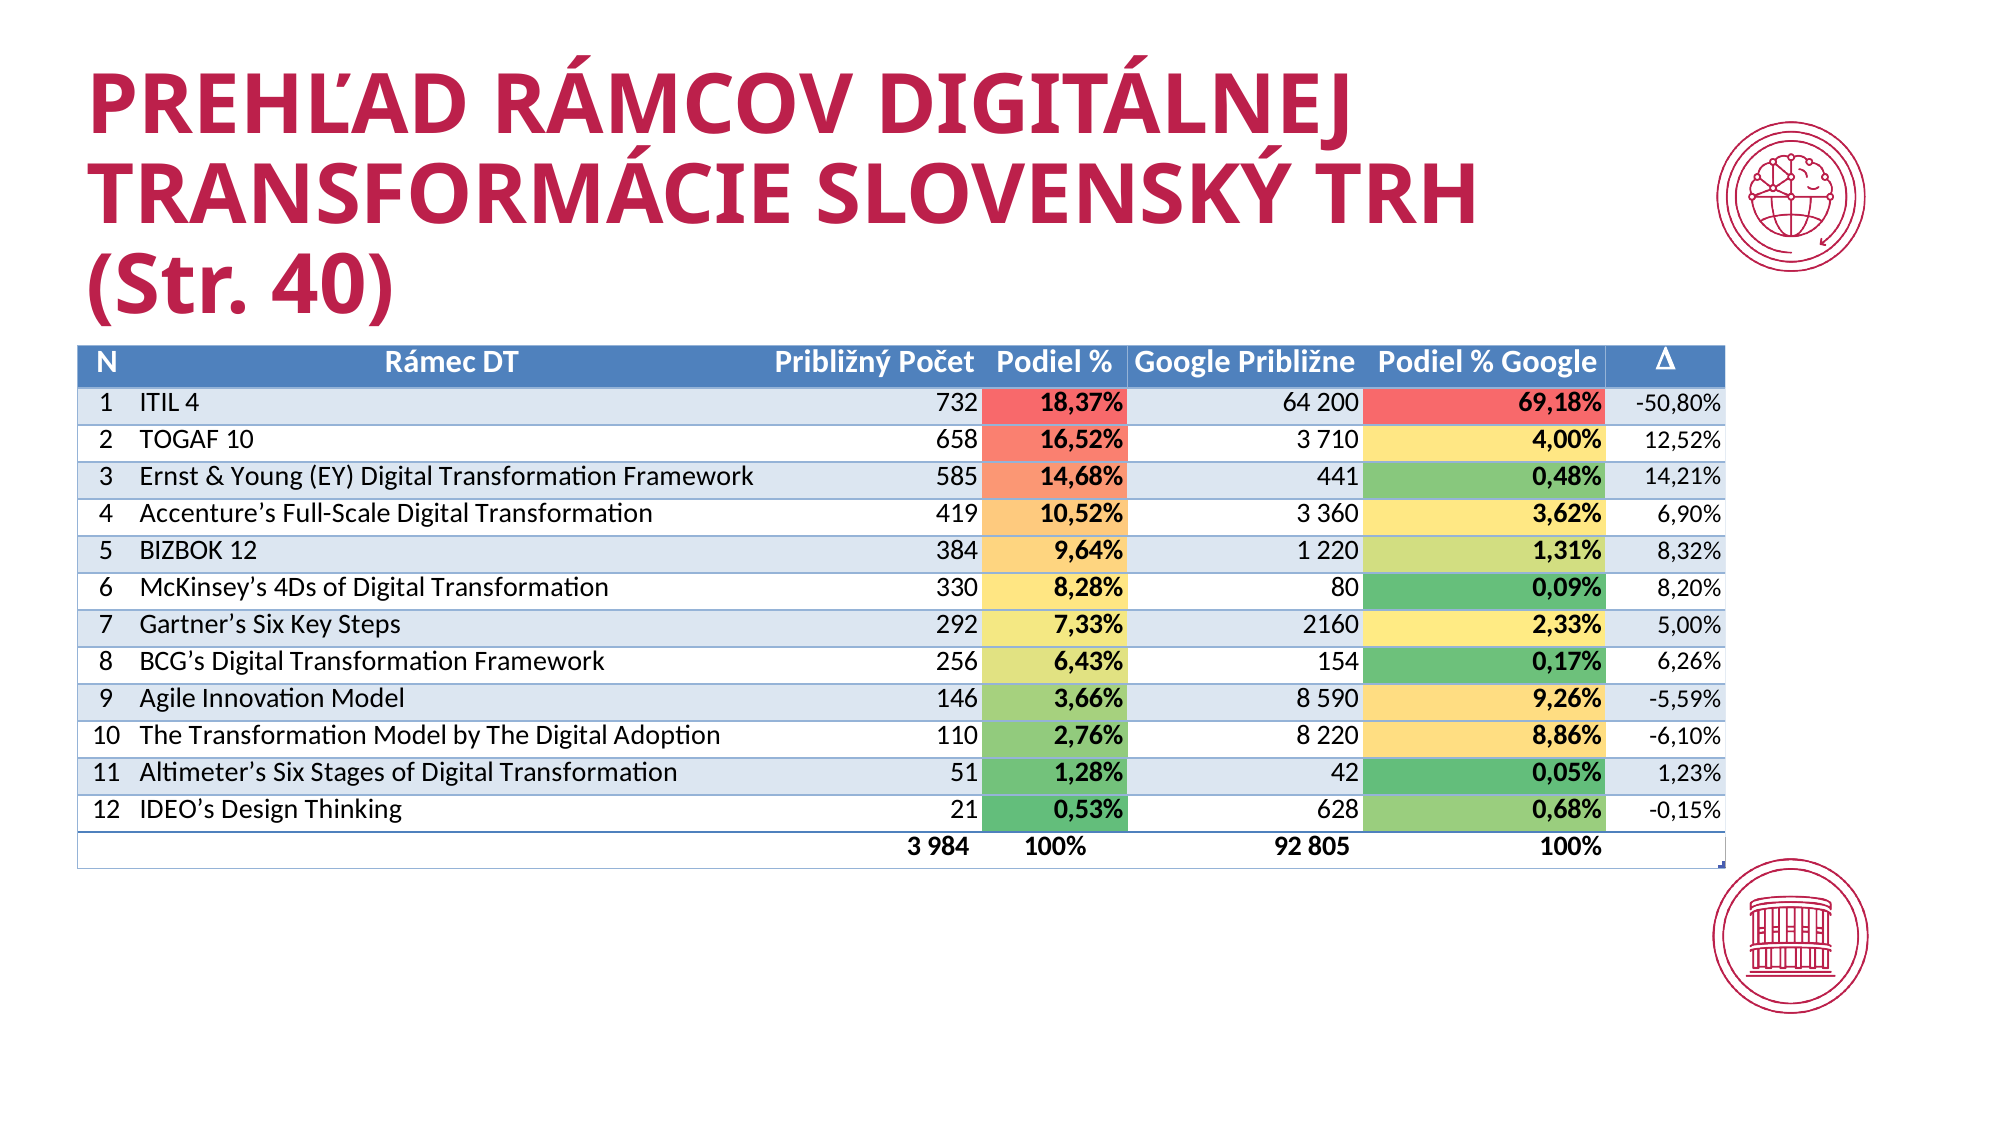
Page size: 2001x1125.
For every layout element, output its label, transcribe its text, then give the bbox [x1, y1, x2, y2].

picture [1712, 858, 1869, 1014]
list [76, 345, 1726, 870]
picture [1717, 121, 1866, 272]
title PREHĽAD RÁMCOV DIGITÁLNEJ TRANSFORMÁCIE SLOVENSKÝ TRH (Str. 40) [86, 116, 1717, 278]
